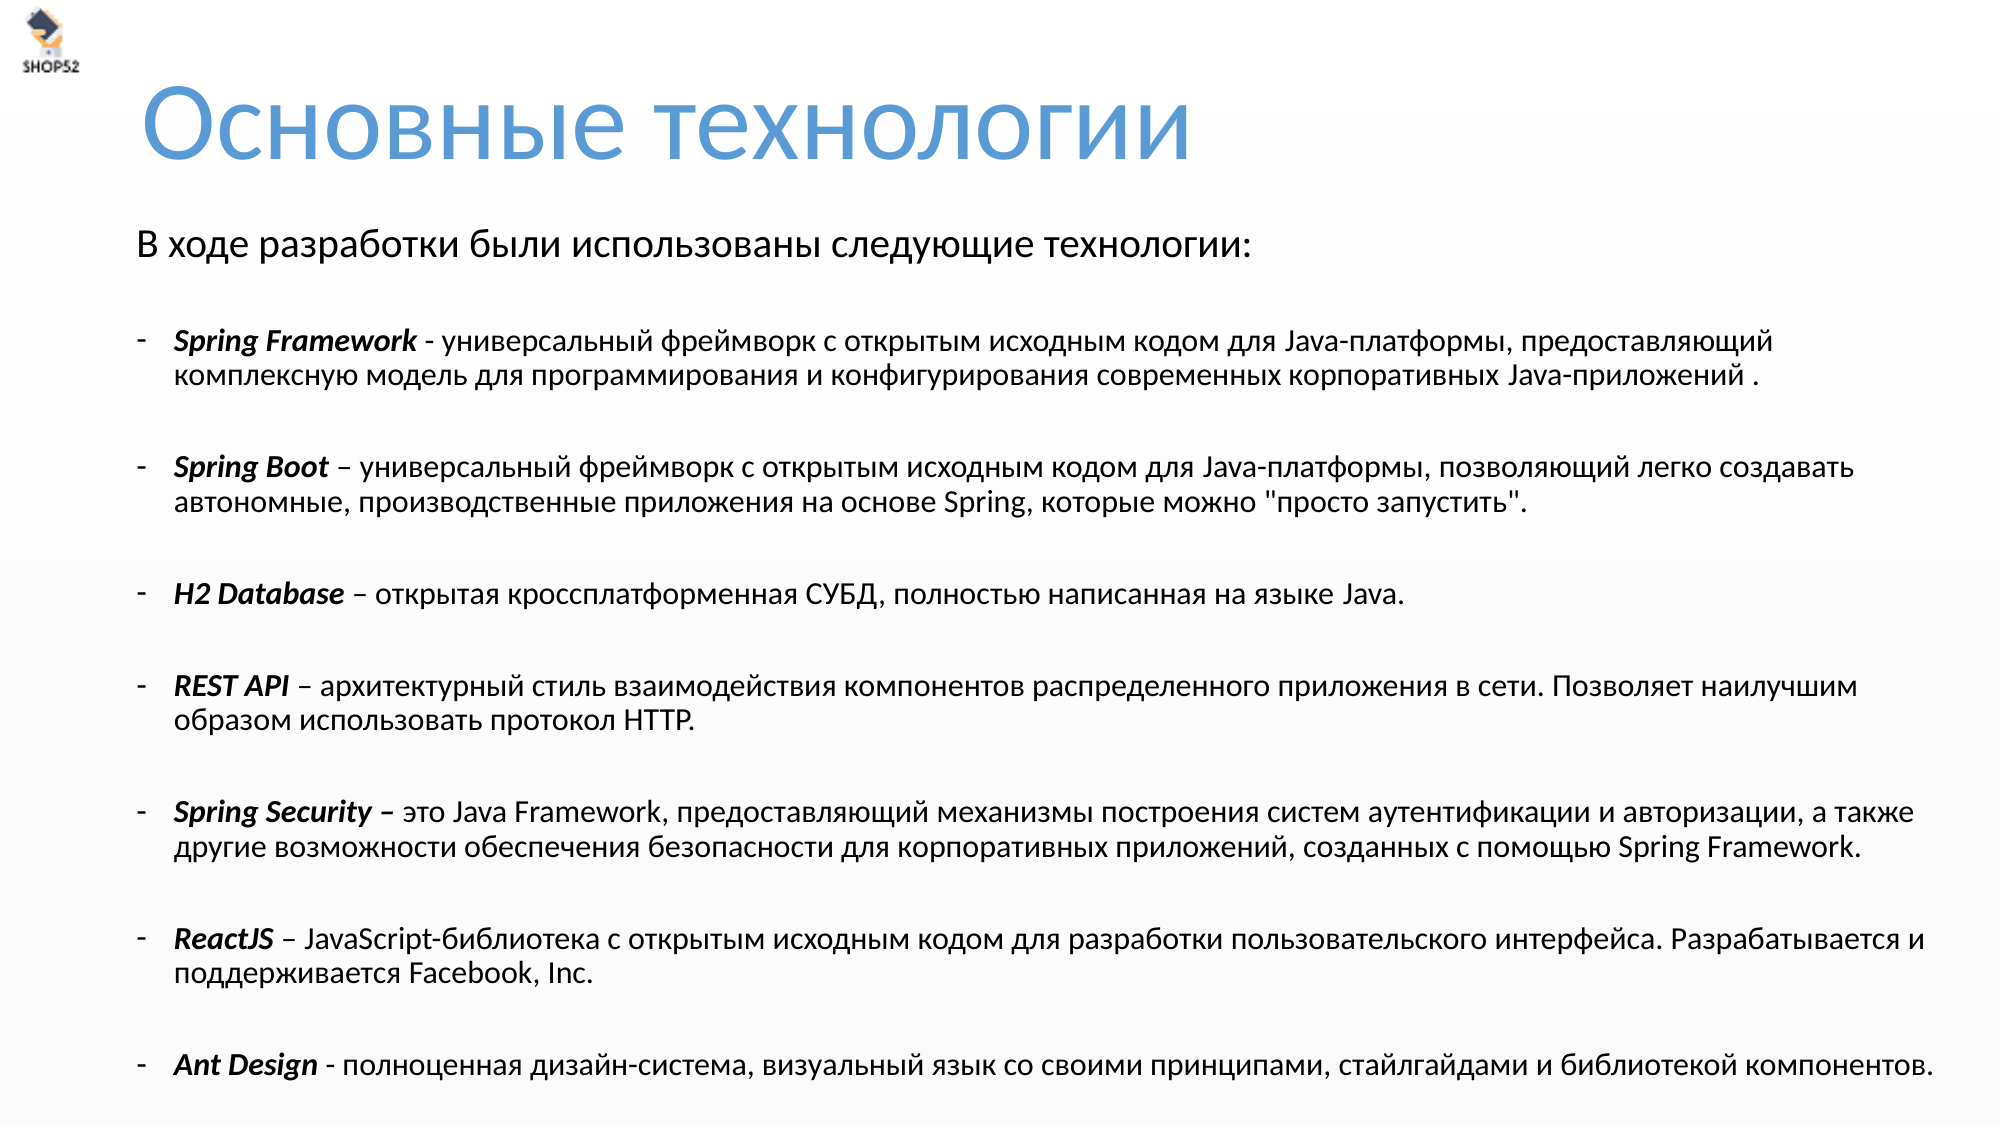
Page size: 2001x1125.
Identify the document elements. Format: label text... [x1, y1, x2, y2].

text_box Основные технологии [126, 39, 1211, 190]
list В ходе разработки были использованы следующие технологии: Spring Framework - универсальный фреймворк с открытым исходным кодом для Java-платформы, предоставляющий комплексную модель для программирования и конфигурирования современных корпоративных Java-приложений . Spring Boot – универсальный фреймворк с открытым исходным кодом для Java-платформы, позволяющий легко создавать автономные, производственные приложения на основе Spring, которые можно "просто запустить". H2 Database – открытая кроссплатформенная СУБД, полностью написанная на языке Java. REST API – архитектурный стиль взаимодействия компонентов распределенного приложения в сети. Позволяет наилучшим образом использовать протокол HTTP. Spring Security – это Java Framework, предоставляющий механизмы построения систем аутентификации и авторизации, а также другие возможности обеспечения безопасности для корпоративных приложений, созданных с помощью Spring Framework. ReactJS – JavaScript-библиотека с открытым исходным кодом для разработки пользовательского интерфейса. Разрабатывается и поддерживается Facebook, Inc. Ant Design - полноценная дизайн-система, визуальный язык со своими принципами, стайлгайдами и библиотекой компонентов. [121, 213, 1955, 1100]
picture [5, 3, 98, 77]
